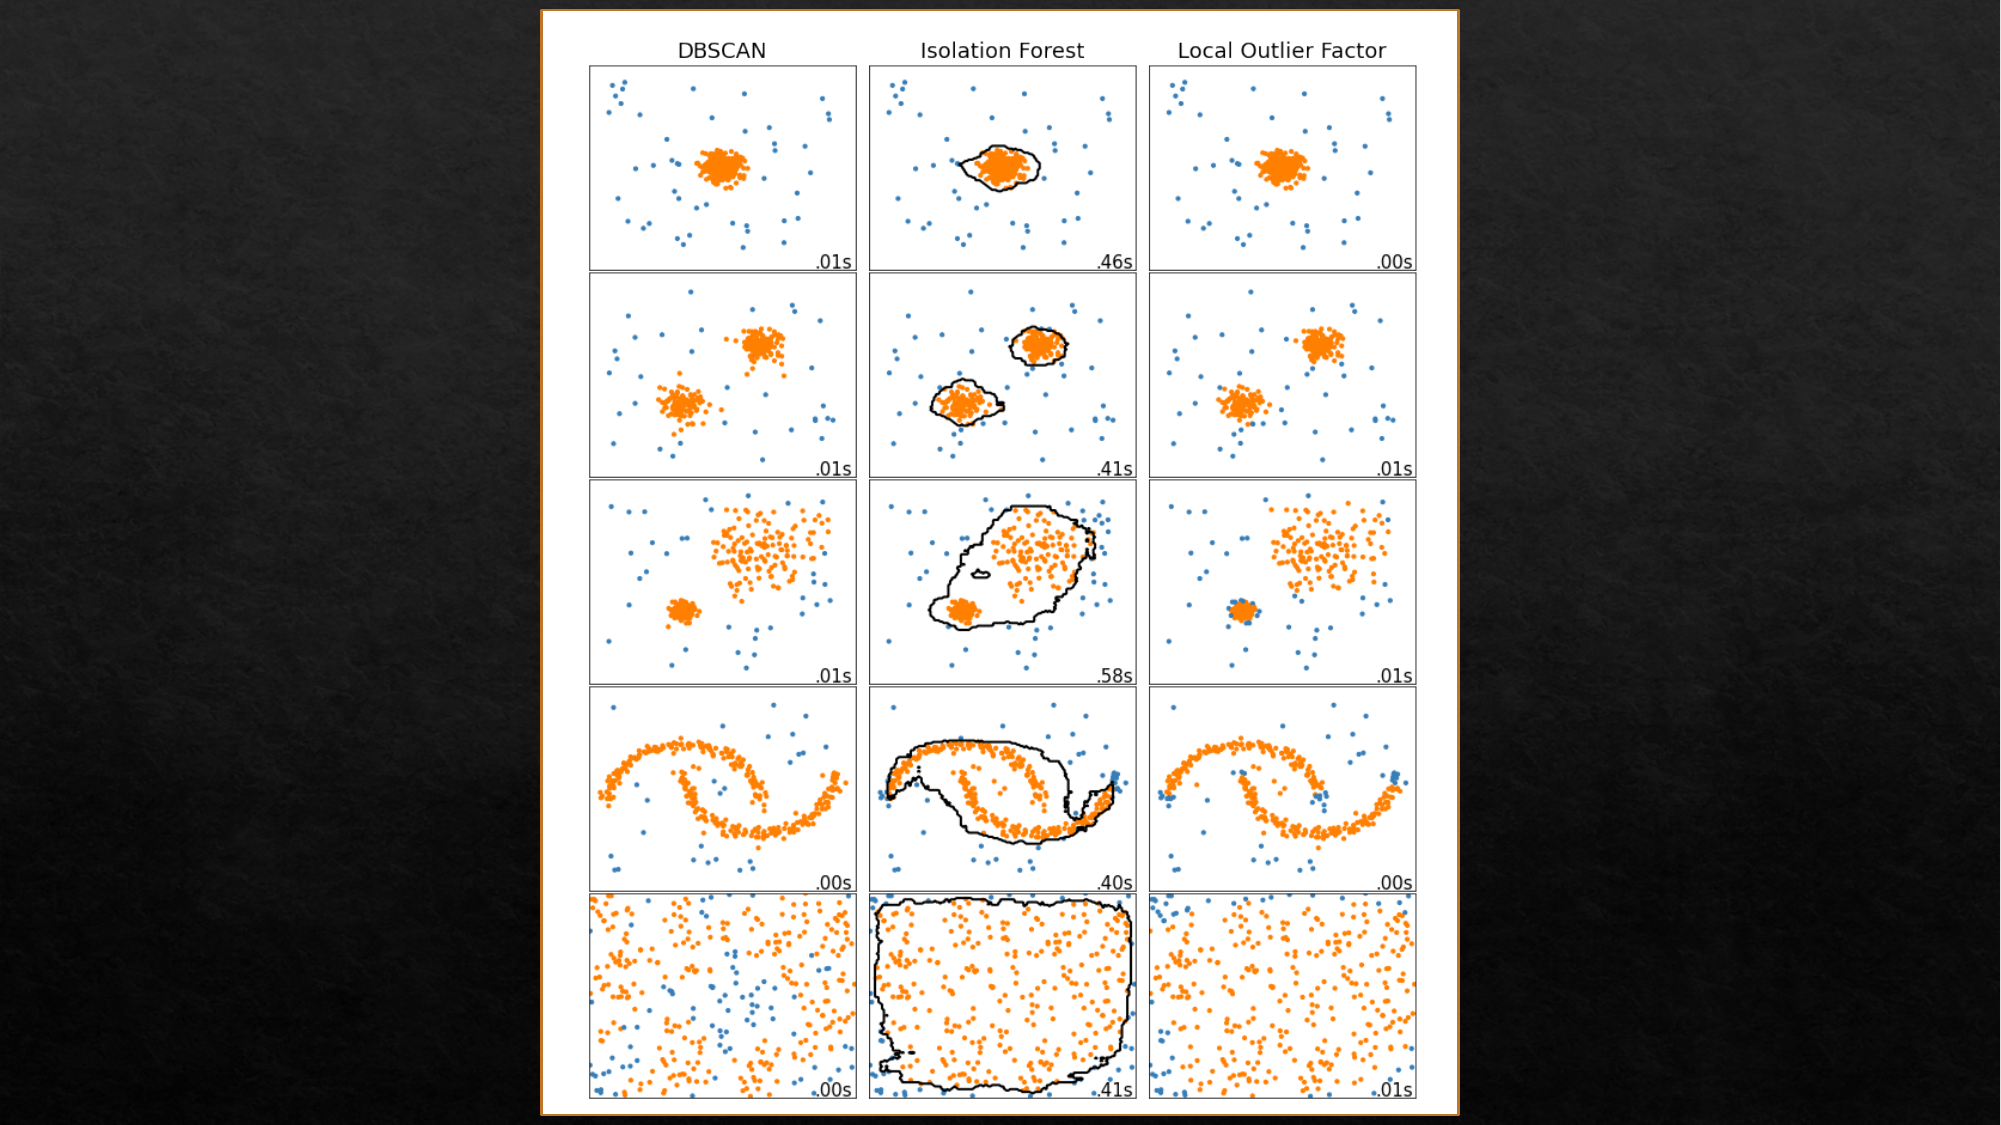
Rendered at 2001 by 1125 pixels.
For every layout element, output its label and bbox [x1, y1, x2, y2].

text_box [540, 9, 1460, 1116]
picture [575, 33, 1425, 1112]
